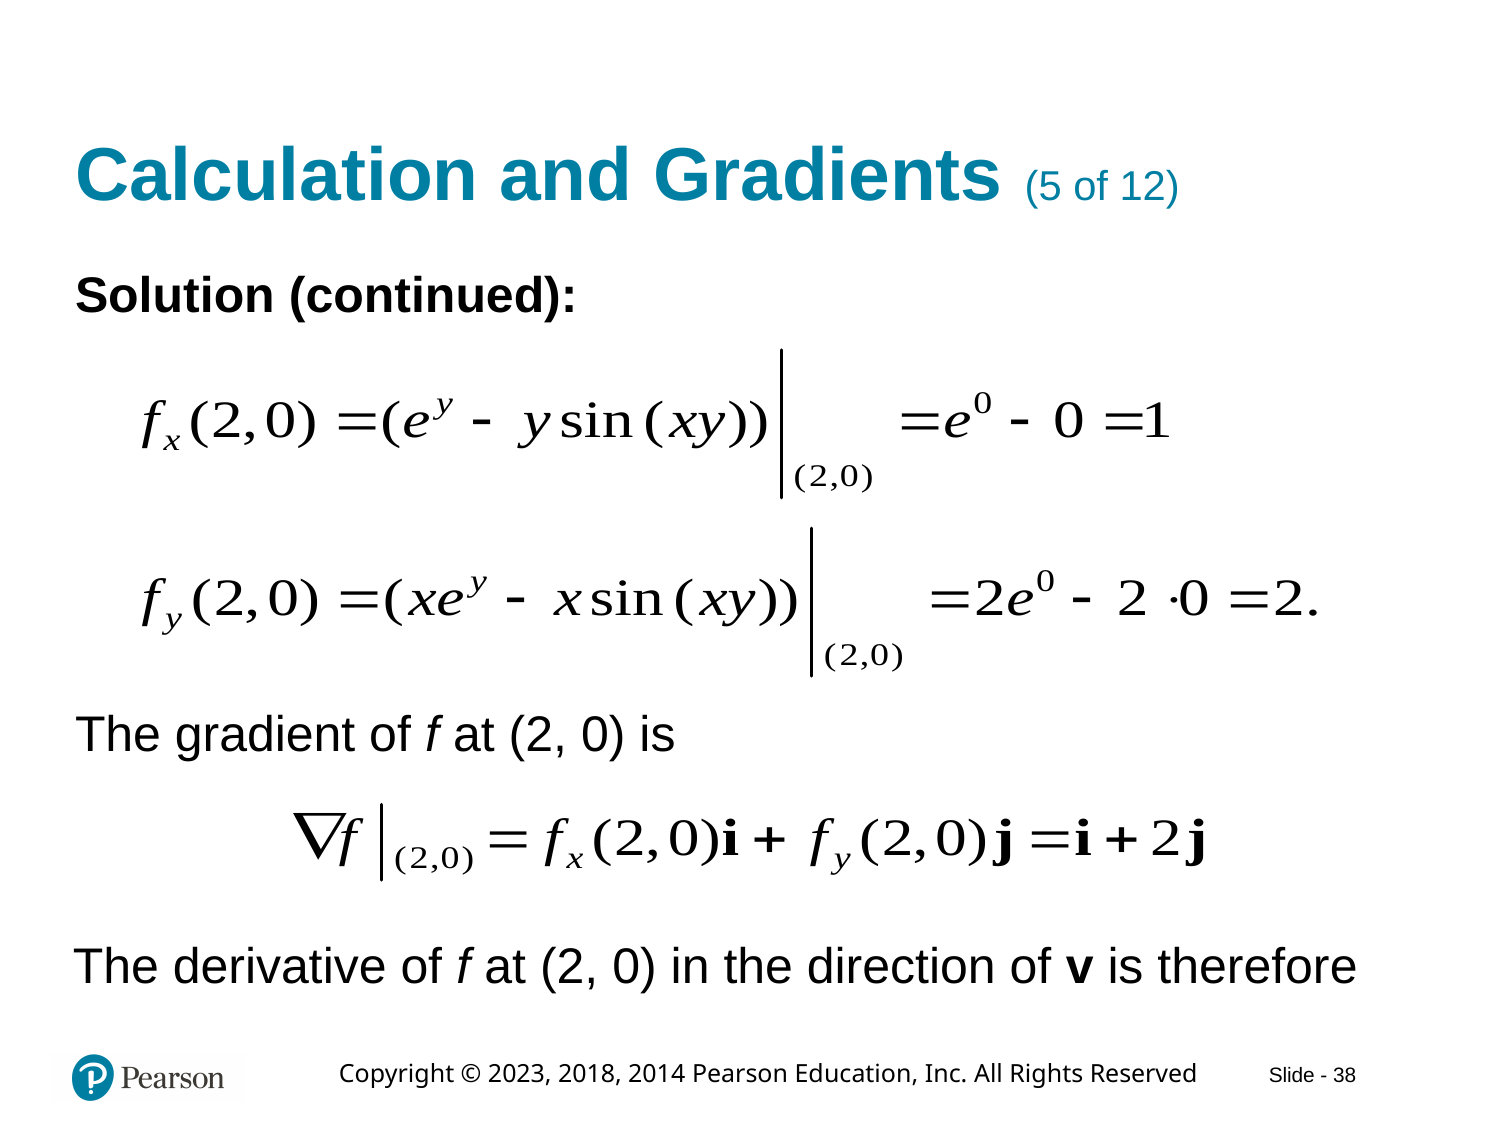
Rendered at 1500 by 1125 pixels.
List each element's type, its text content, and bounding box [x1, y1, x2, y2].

list The derivative of f at (2, 0) in the direction of v is therefore [72, 933, 1423, 1013]
list The gradient of f at (2, 0) is [75, 701, 763, 775]
title Calculation and Gradients (5 of 12) [75, 35, 1425, 216]
picture [51, 1053, 245, 1102]
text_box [290, 798, 1210, 887]
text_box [124, 344, 1174, 503]
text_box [124, 523, 1324, 682]
list Solution (continued): [75, 262, 638, 335]
